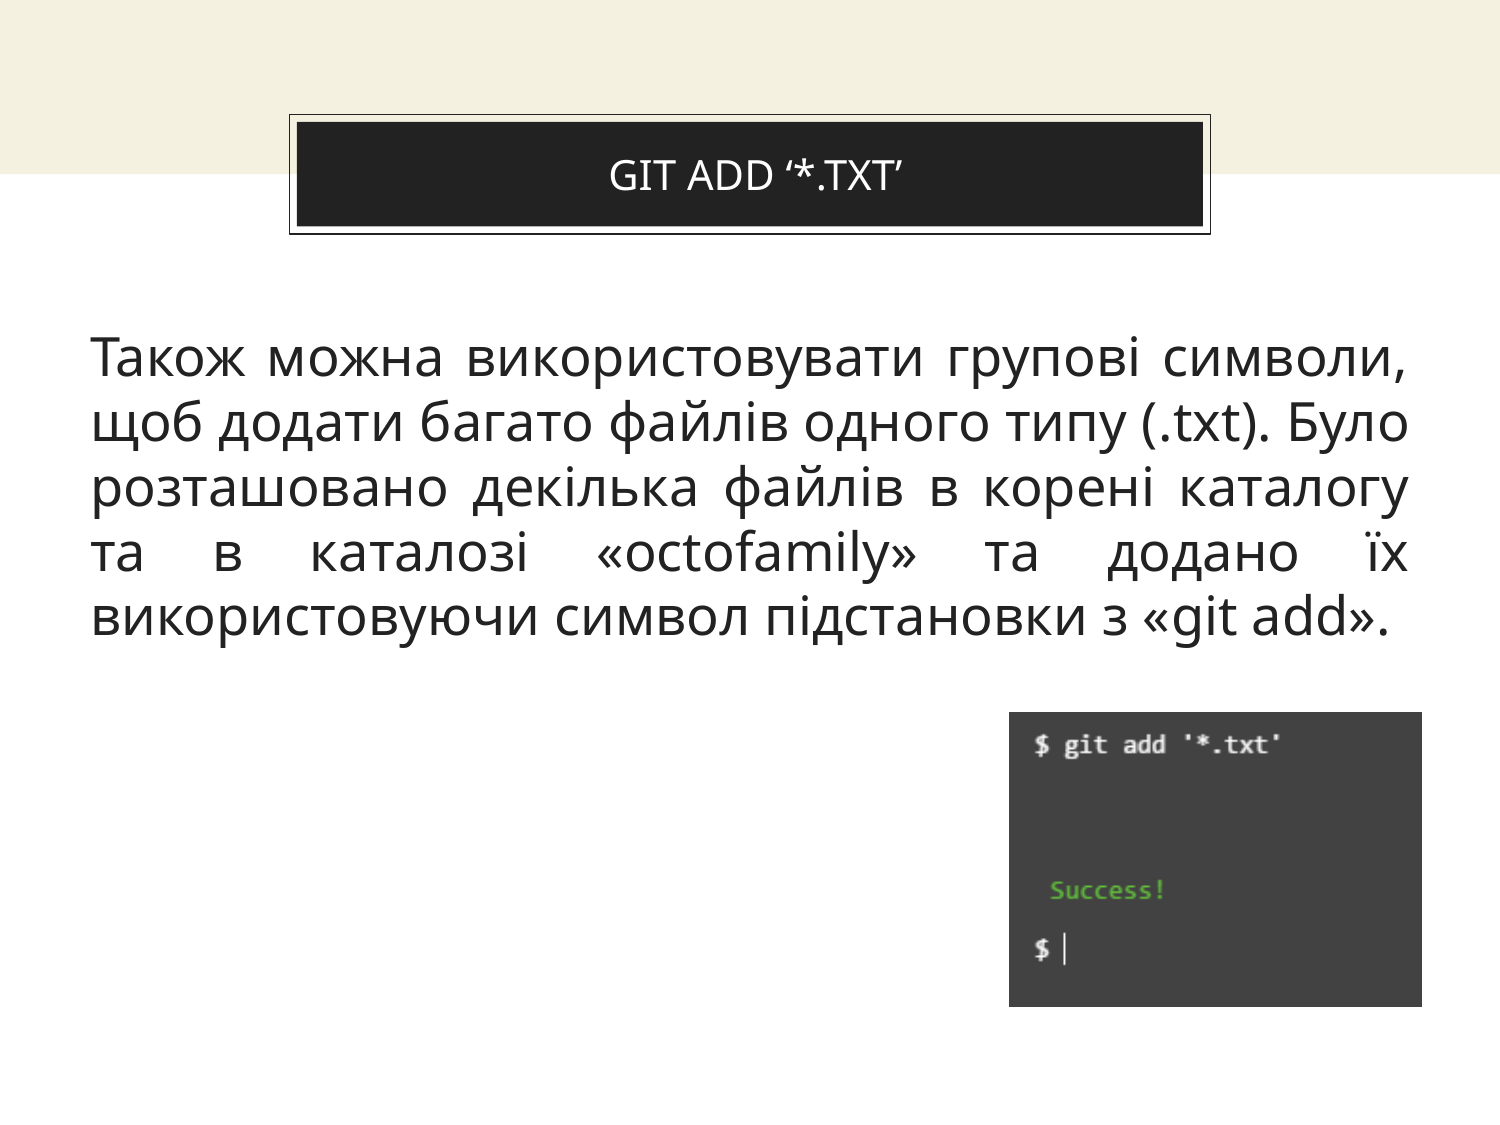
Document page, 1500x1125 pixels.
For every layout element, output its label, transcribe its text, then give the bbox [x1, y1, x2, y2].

title GIT ADD ‘*.TXT’ [296, 121, 1203, 227]
picture [1009, 712, 1422, 1007]
list Також можна використовувати групові символи, щоб додати багато файлів одного типу (.txt). Було розташовано декілька файлів в корені каталогу та в каталозі «octofamily» та додано їх використовуючи символ підстановки з «git add». [75, 306, 1425, 1078]
